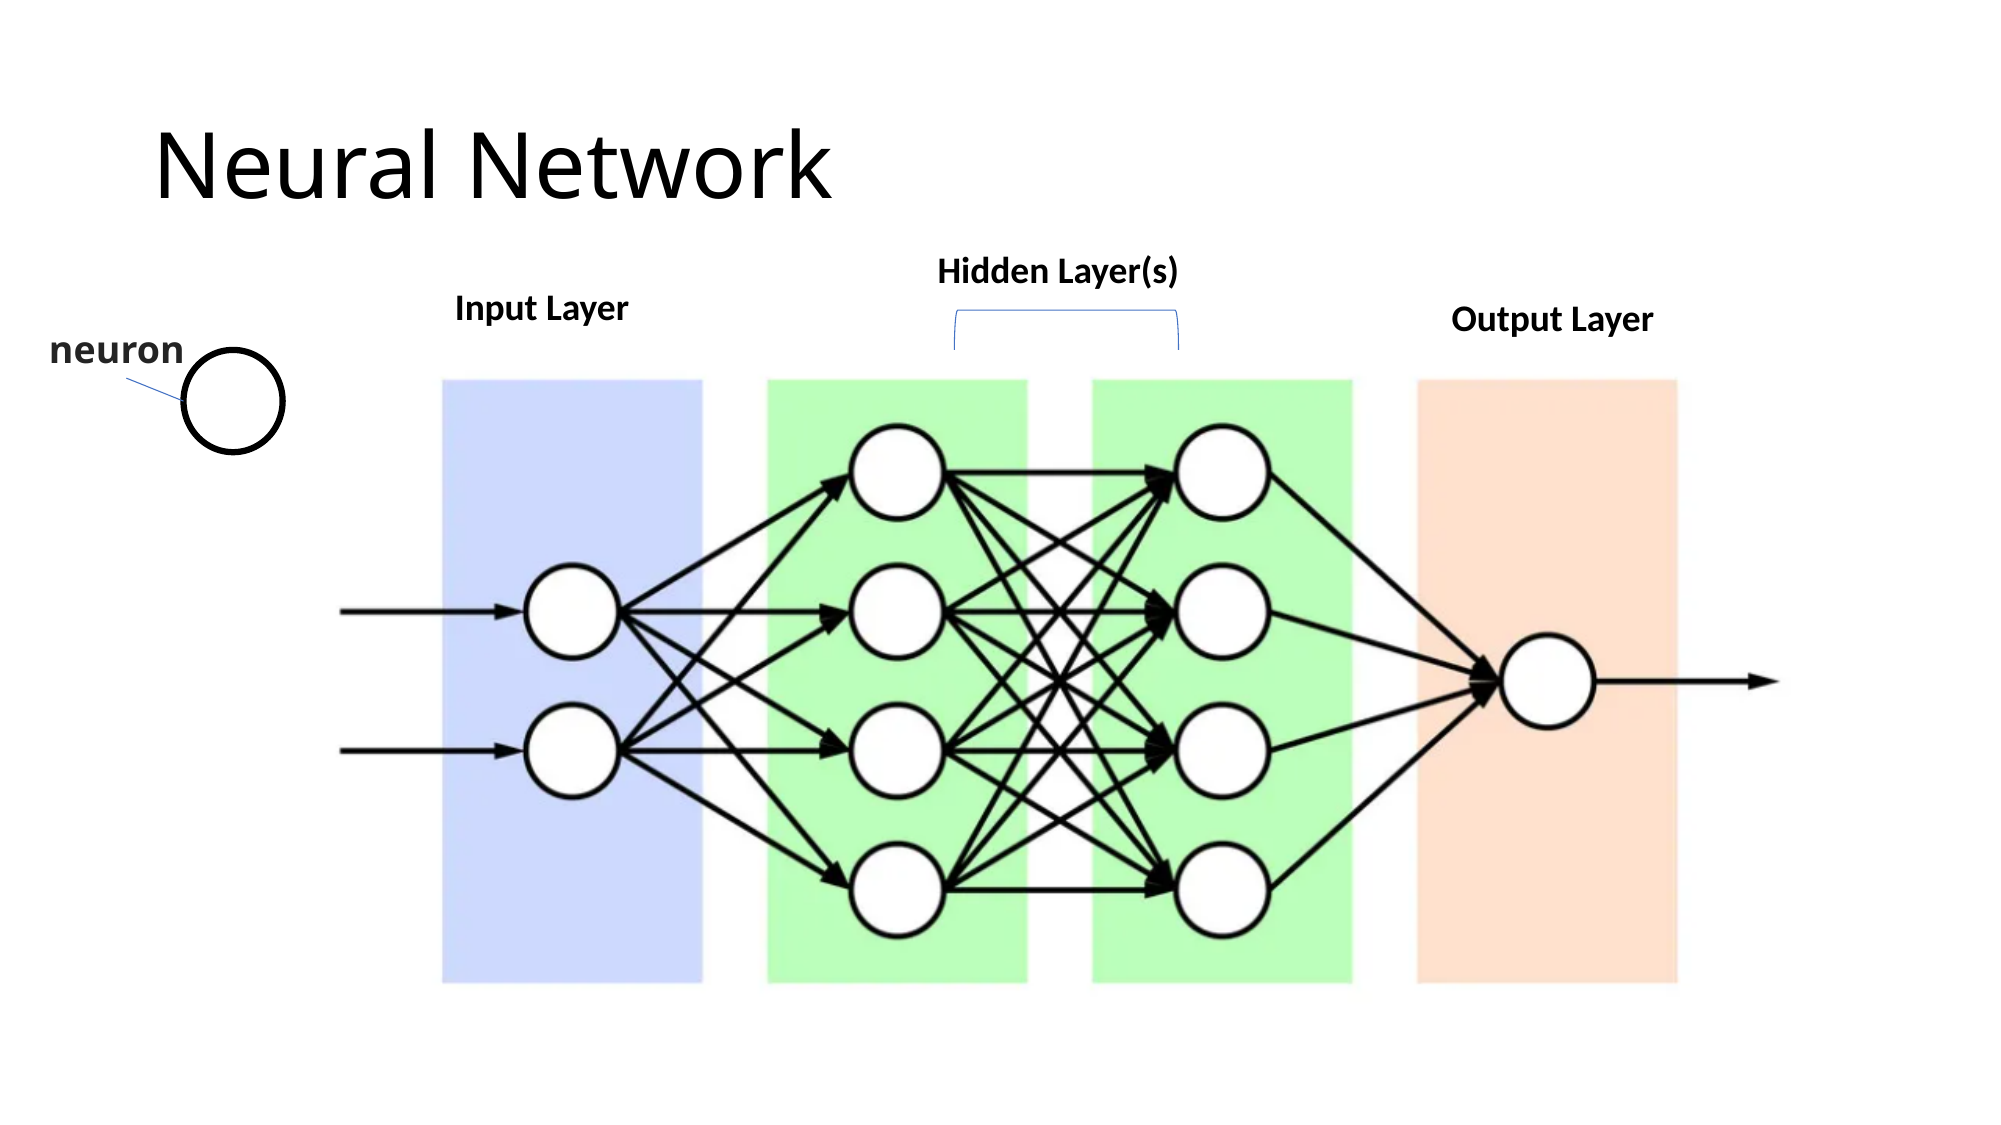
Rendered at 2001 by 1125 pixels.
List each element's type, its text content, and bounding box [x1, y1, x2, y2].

picture [316, 338, 1817, 1050]
text_box [953, 309, 1179, 338]
text_box Hidden Layer(s) [922, 239, 1214, 299]
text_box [126, 378, 184, 402]
text_box [182, 348, 284, 454]
title Neural Network [137, 59, 1863, 278]
text_box neuron [34, 318, 219, 379]
text_box Output Layer [1436, 286, 1728, 338]
text_box Input Layer [440, 275, 732, 336]
